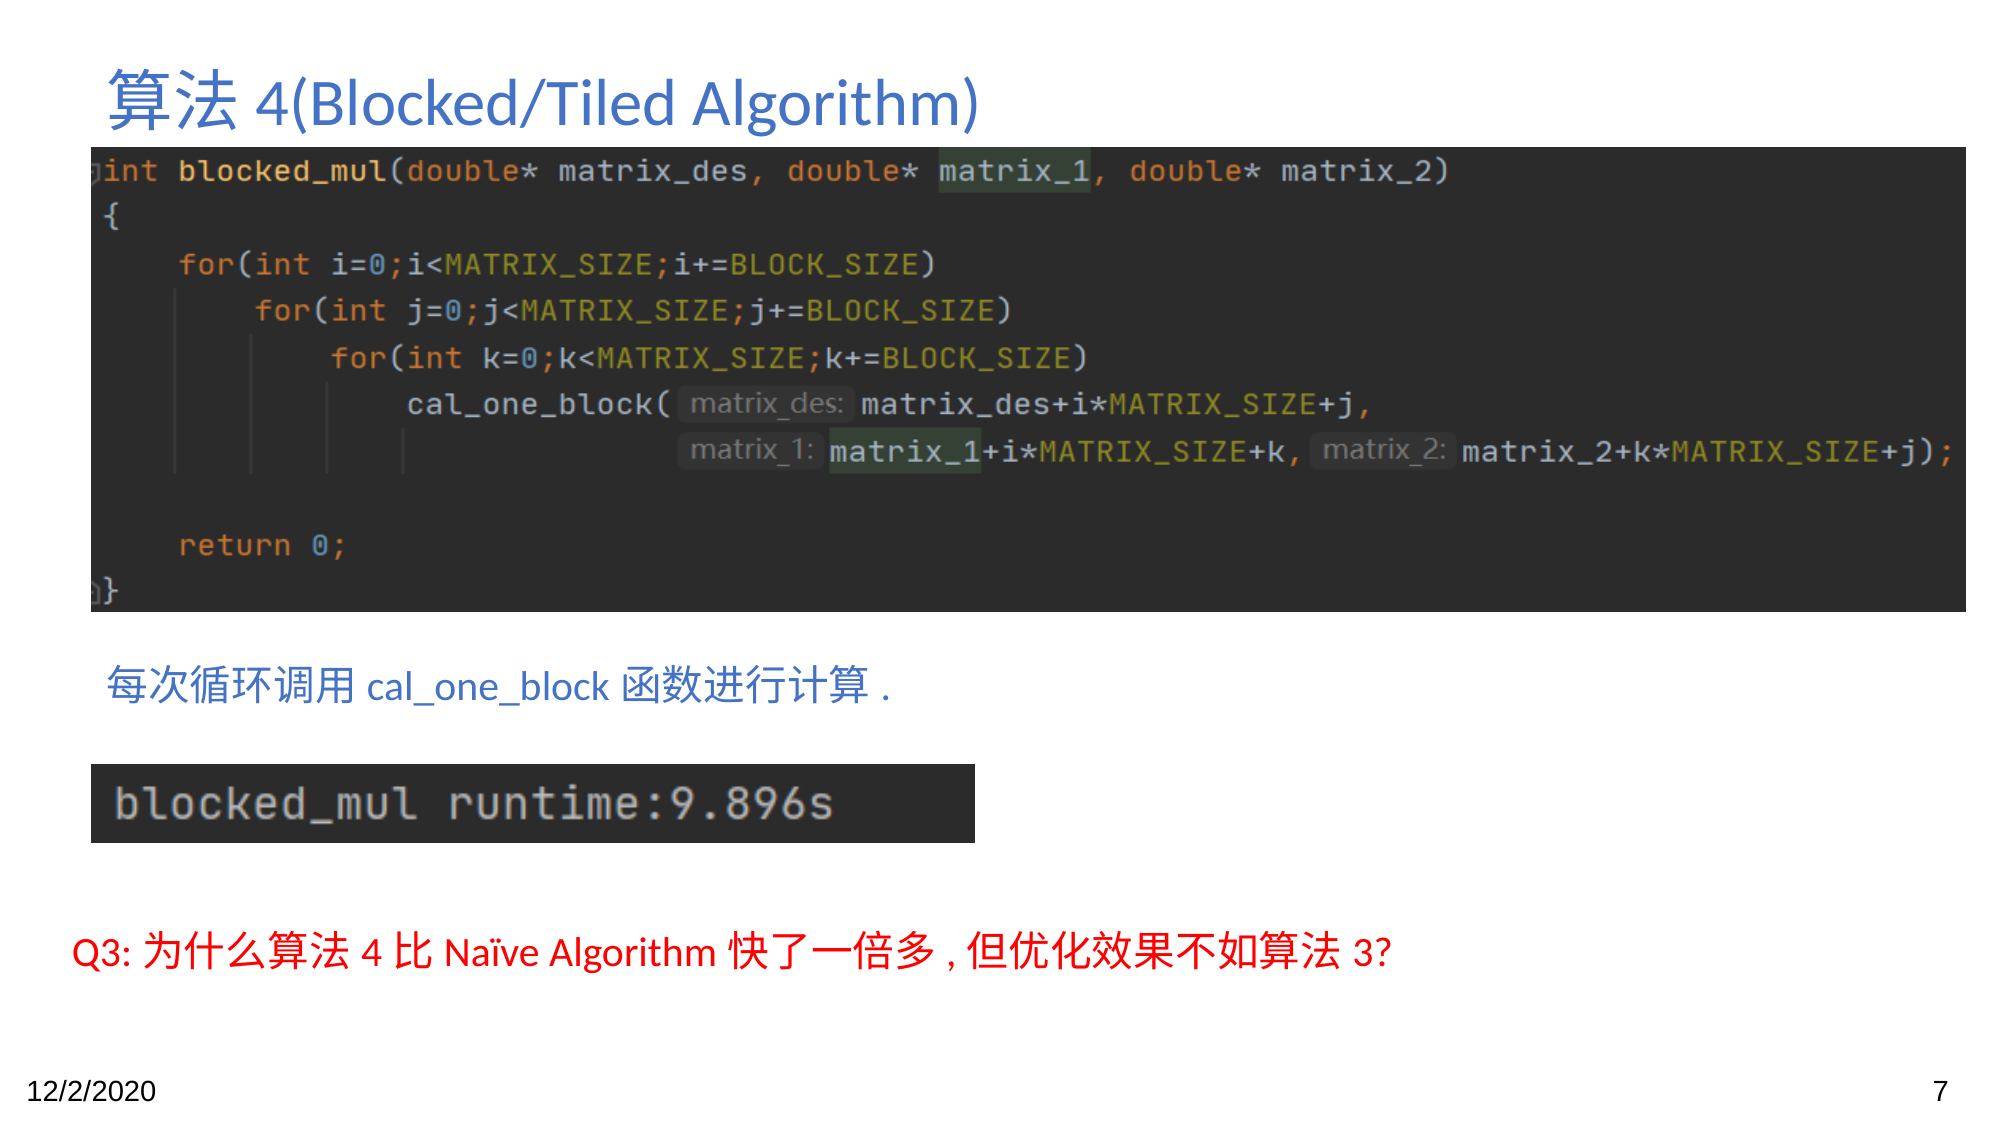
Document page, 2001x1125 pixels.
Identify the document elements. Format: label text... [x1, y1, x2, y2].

text_box 7 [1881, 1053, 2000, 1125]
picture [91, 147, 1966, 612]
text_box 12/2/2020 [0, 1053, 184, 1125]
text_box 每次循环调用cal_one_block函数进行计算. [91, 651, 1090, 717]
text_box Q3:为什么算法4比Naïve Algorithm快了一倍多,但优化效果不如算法3? [57, 917, 1408, 982]
picture [91, 764, 975, 843]
text_box 算法4(Blocked/Tiled Algorithm) [91, 51, 1147, 147]
